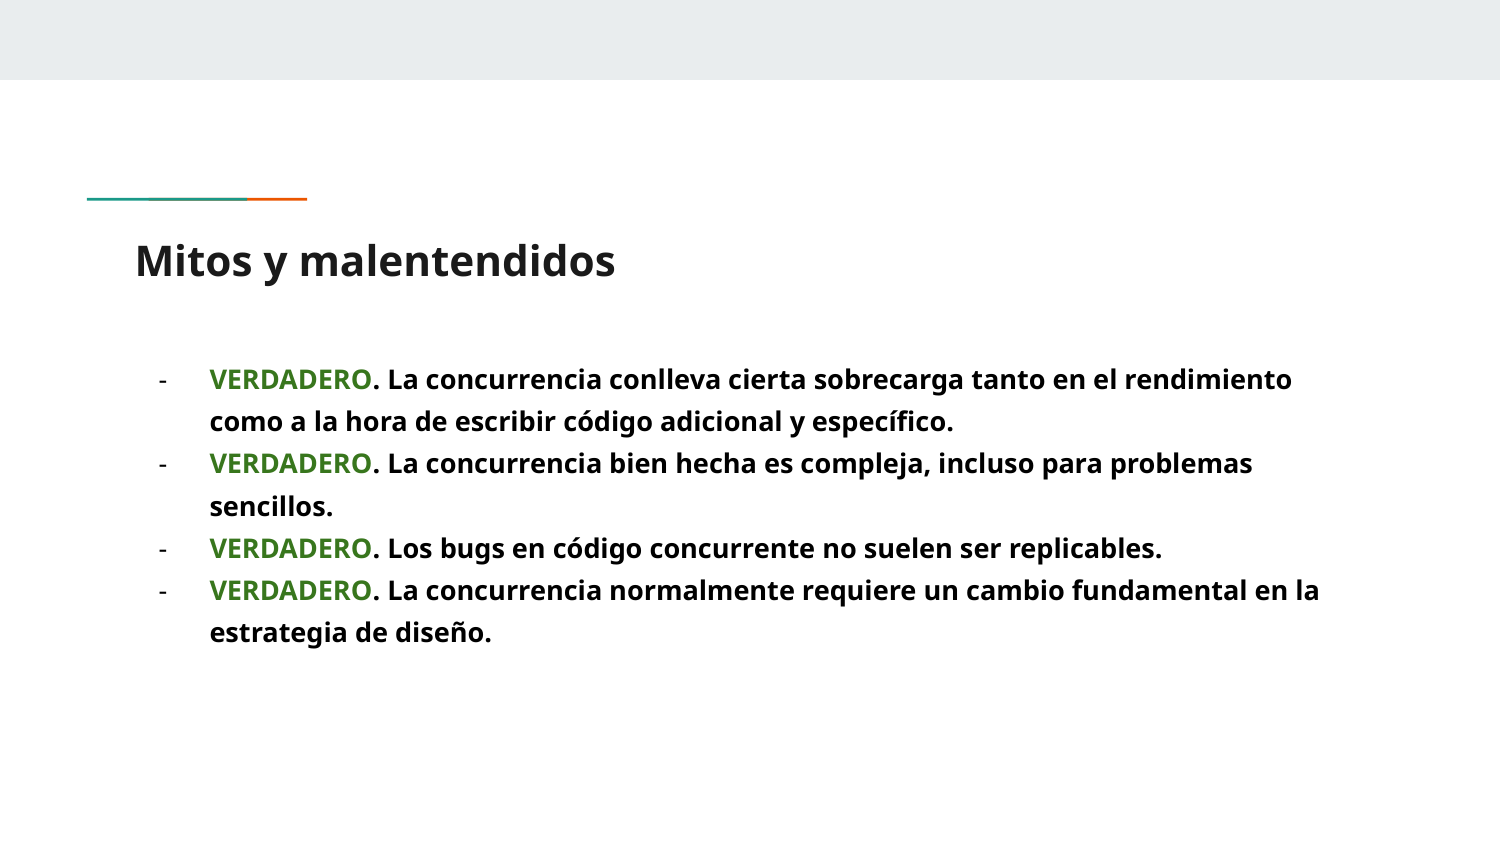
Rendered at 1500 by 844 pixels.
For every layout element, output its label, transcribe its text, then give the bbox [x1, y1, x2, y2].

list VERDADERO. La concurrencia conlleva cierta sobrecarga tanto en el rendimiento como a la hora de escribir código adicional y específico. VERDADERO. La concurrencia bien hecha es compleja, incluso para problemas sencillos. VERDADERO. Los bugs en código concurrente no suelen ser replicables. VERDADERO. La concurrencia normalmente requiere un cambio fundamental en la estrategia de diseño. [119, 340, 1381, 712]
title Mitos y malentendidos [119, 216, 1381, 305]
